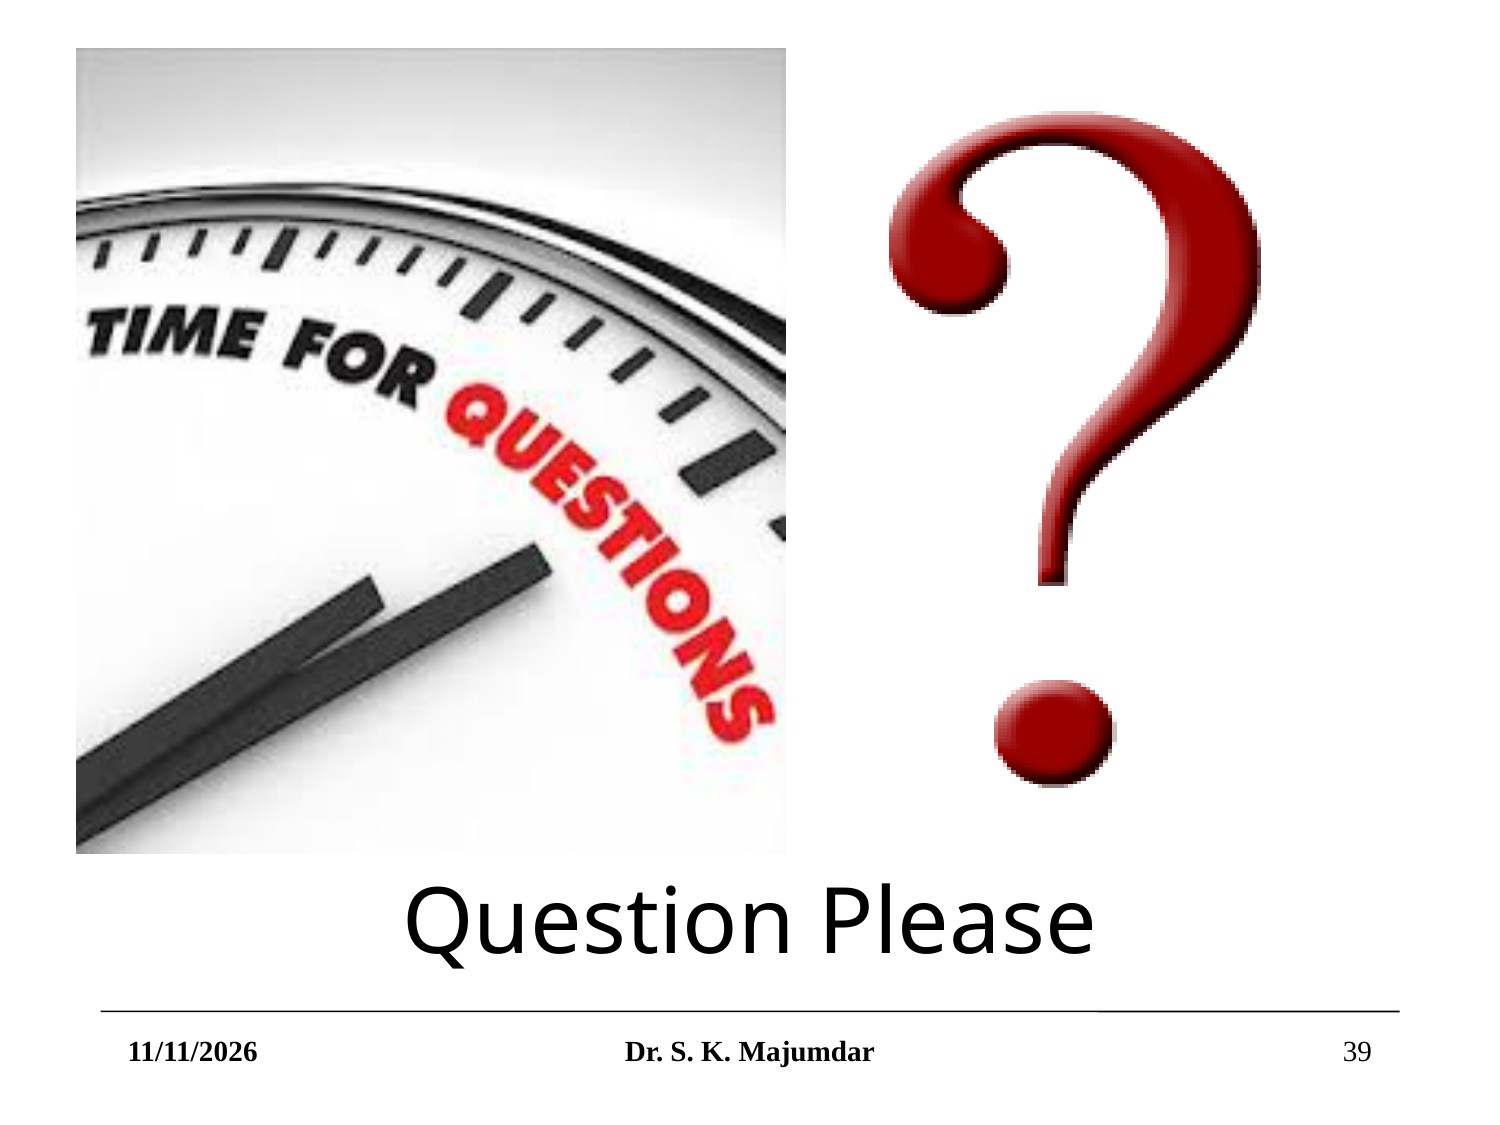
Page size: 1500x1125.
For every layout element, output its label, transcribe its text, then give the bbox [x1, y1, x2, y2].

footer Dr. S. K. Majumdar [512, 1025, 988, 1100]
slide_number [112, 1025, 425, 1100]
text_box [76, 42, 1459, 858]
title Question Please [112, 858, 1388, 1035]
slide_number 39 [1074, 1025, 1388, 1100]
